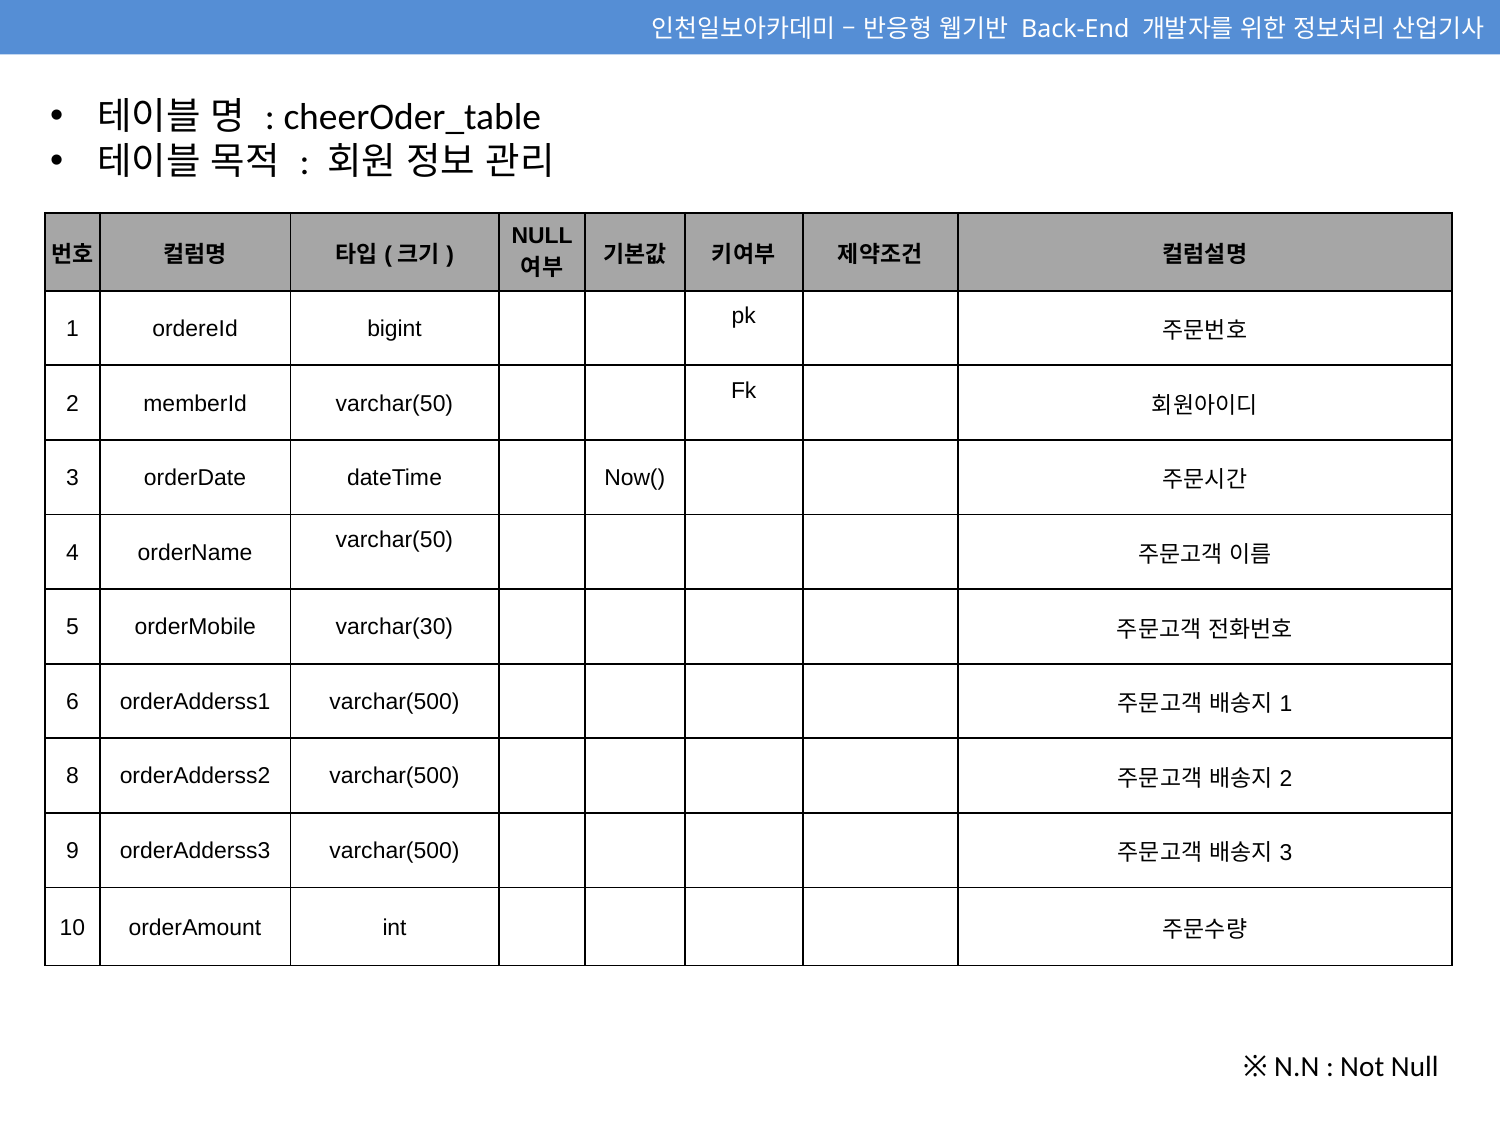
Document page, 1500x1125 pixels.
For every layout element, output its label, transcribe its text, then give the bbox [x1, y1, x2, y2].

table_cell 1 [46, 292, 99, 364]
table_cell ordereId [101, 292, 290, 364]
table_cell memberId [101, 366, 290, 439]
table_cell [804, 739, 957, 812]
table_cell [804, 888, 957, 965]
table_cell [500, 292, 584, 364]
table_cell [500, 366, 584, 439]
table_cell 3 [46, 441, 99, 514]
table_cell Fk [686, 366, 802, 439]
table_cell 10 [46, 888, 99, 965]
table_cell 8 [46, 739, 99, 812]
table_header 번호 [46, 214, 99, 290]
table_cell 2 [46, 366, 99, 439]
table_cell orderDate [101, 441, 290, 514]
table_cell varchar(500) [291, 665, 498, 737]
table_cell [686, 590, 802, 663]
table_cell varchar(500) [291, 739, 498, 812]
table_cell int [291, 888, 498, 965]
table_cell 주문번호 [959, 292, 1451, 364]
table_cell [804, 441, 957, 514]
table_cell [500, 590, 584, 663]
table_cell varchar(30) [291, 590, 498, 663]
table_cell 4 [46, 515, 99, 588]
table_header 컬럼명 [101, 214, 290, 290]
table_cell [804, 366, 957, 439]
table_cell [804, 590, 957, 663]
table_cell 주문시간 [959, 441, 1451, 514]
table_cell [686, 441, 802, 514]
table_cell [586, 515, 684, 588]
table_cell 주문수량 [959, 888, 1451, 965]
table_cell [500, 814, 584, 887]
table_cell 회원아이디 [959, 366, 1451, 439]
table_cell [500, 739, 584, 812]
table_cell varchar(50) [291, 515, 498, 588]
table_cell [586, 366, 684, 439]
table_cell [586, 665, 684, 737]
table_cell dateTime [291, 441, 498, 514]
table_cell orderName [101, 515, 290, 588]
table_cell Now() [586, 441, 684, 514]
table_cell varchar(50) [291, 366, 498, 439]
table_cell 주문고객 이름 [959, 515, 1451, 588]
table_cell [686, 665, 802, 737]
table_cell [804, 814, 957, 887]
table_cell [686, 739, 802, 812]
text_box 테이블 명 : cheerOder_table 테이블 목적 : 회원 정보 관리 [35, 84, 1460, 190]
table_cell [586, 814, 684, 887]
text_box ※ N.N : Not Null [1221, 1040, 1454, 1091]
table_header 타입(크기) [291, 214, 498, 290]
table_header 제약조건 [804, 214, 957, 290]
table_cell [804, 292, 957, 364]
table_cell varchar(500) [291, 814, 498, 887]
table_header 컬럼설명 [959, 214, 1451, 290]
table_cell [500, 888, 584, 965]
table_cell [686, 888, 802, 965]
table_cell [586, 888, 684, 965]
table_cell bigint [291, 292, 498, 364]
table_cell orderAdderss2 [101, 739, 290, 812]
table_cell [804, 515, 957, 588]
table_cell 주문고객 배송지1 [959, 665, 1451, 737]
table_cell orderAmount [101, 888, 290, 965]
table_cell [686, 515, 802, 588]
table_cell [500, 515, 584, 588]
table_cell [500, 441, 584, 514]
table_cell 5 [46, 590, 99, 663]
table_cell 9 [46, 814, 99, 887]
table_cell pk [686, 292, 802, 364]
table_cell orderAdderss3 [101, 814, 290, 887]
table_cell [586, 739, 684, 812]
table_cell 6 [46, 665, 99, 737]
table_cell [586, 292, 684, 364]
table_cell orderAdderss1 [101, 665, 290, 737]
table_cell 주문고객 배송지3 [959, 814, 1451, 887]
table_cell [686, 814, 802, 887]
table_cell 주문고객 배송지2 [959, 739, 1451, 812]
table_cell orderMobile [101, 590, 290, 663]
table_header 키여부 [686, 214, 802, 290]
table_header NULL 여부 [500, 214, 584, 290]
table_cell [500, 665, 584, 737]
table_cell [586, 590, 684, 663]
table_cell 주문고객 전화번호 [959, 590, 1451, 663]
table_cell [804, 665, 957, 737]
table_header 기본값 [586, 214, 684, 290]
